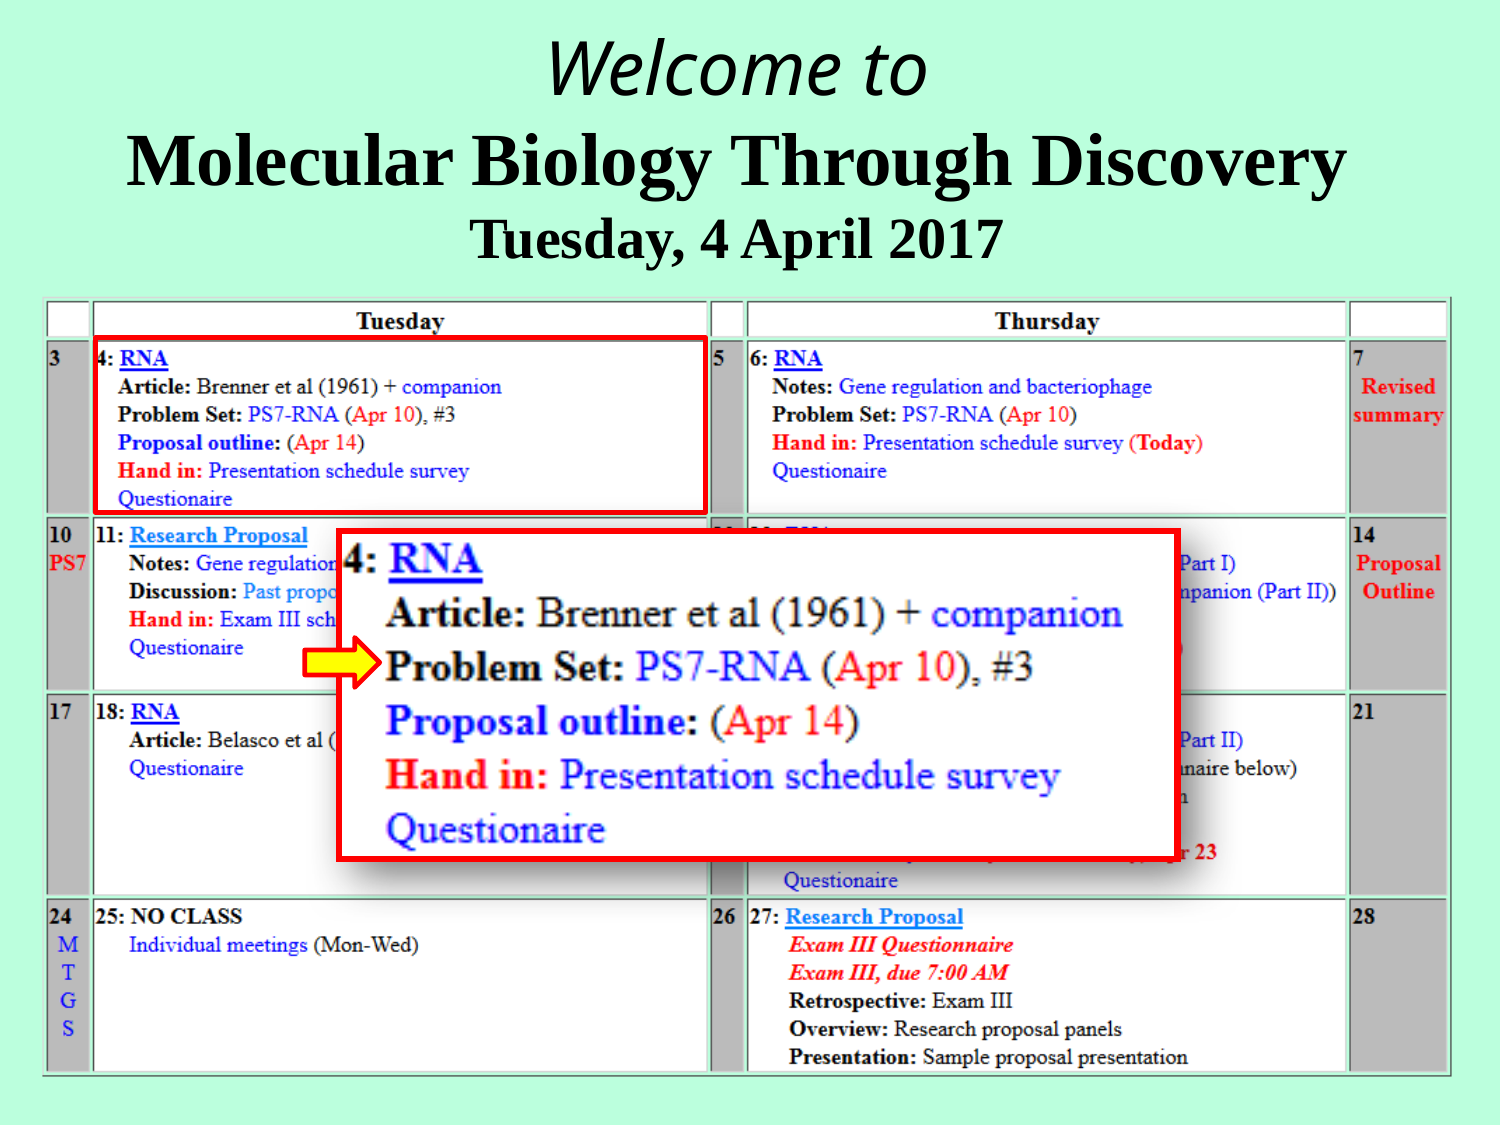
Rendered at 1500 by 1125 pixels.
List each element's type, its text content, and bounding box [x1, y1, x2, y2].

text_box Welcome to Molecular Biology Through Discovery Tuesday, 4 April 2017 [62, 12, 1413, 278]
picture [37, 290, 1463, 1088]
